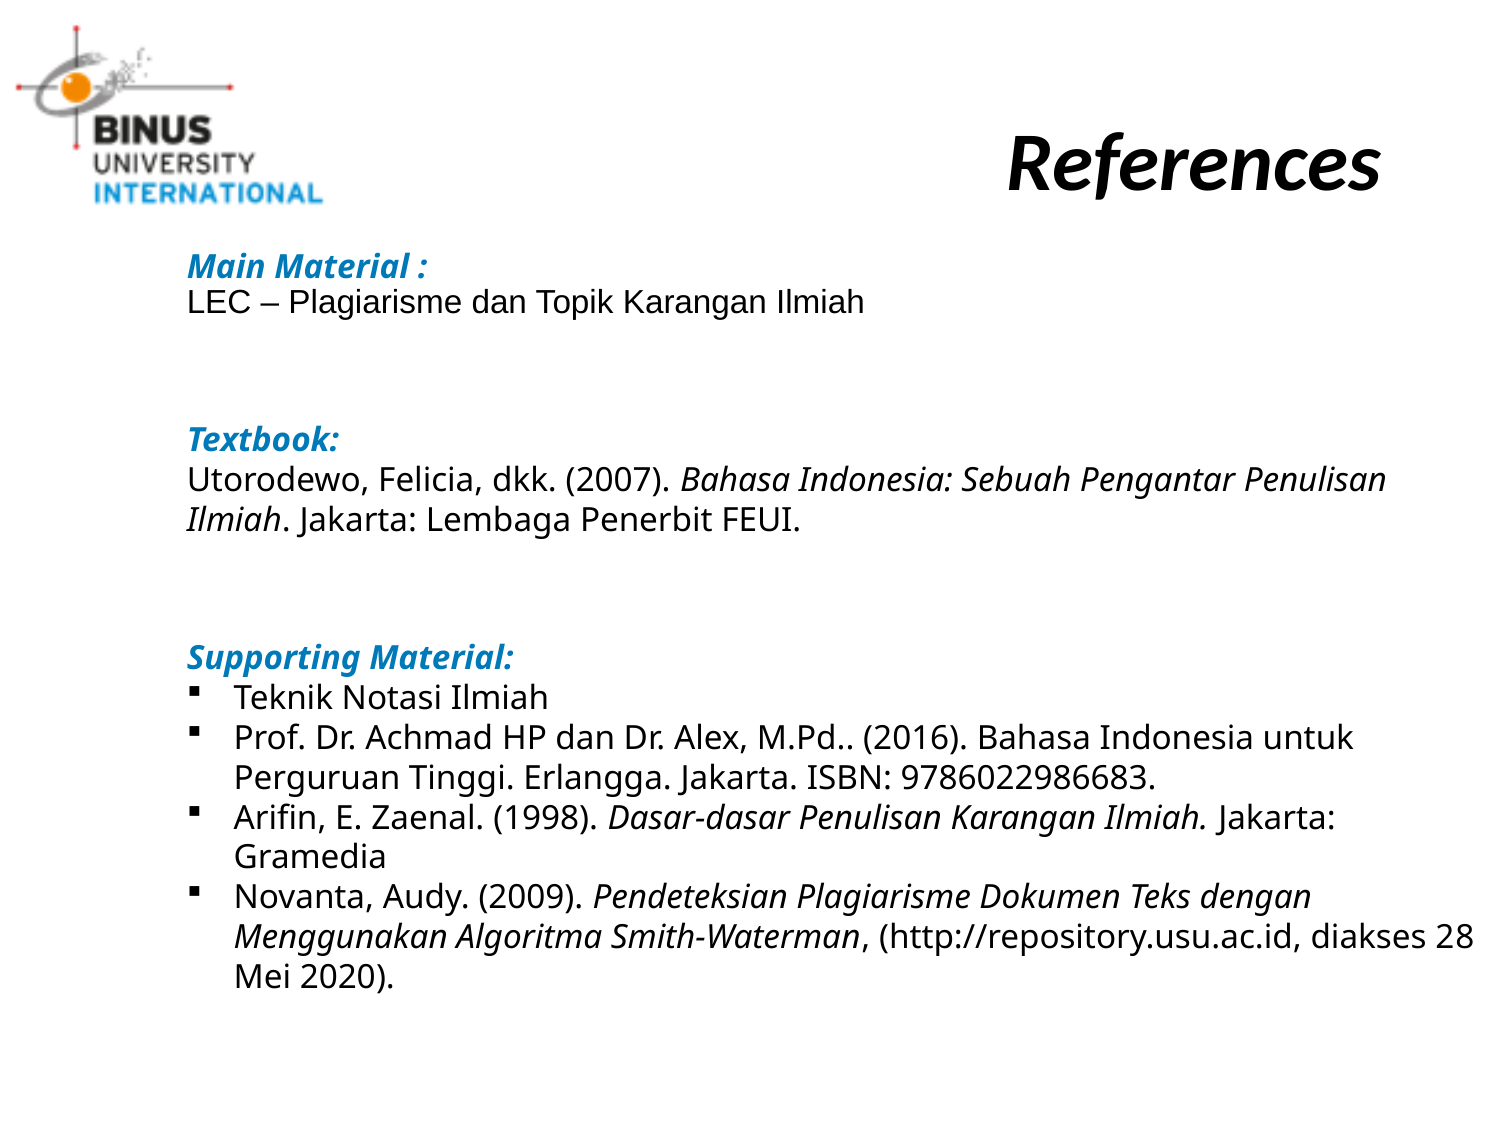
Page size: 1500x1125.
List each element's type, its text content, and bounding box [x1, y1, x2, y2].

text_box Supporting Material: Teknik Notasi Ilmiah Prof. Dr. Achmad HP dan Dr. Alex, M.Pd.. (2016). Bahasa Indonesia untuk Perguruan Tinggi. Erlangga. Jakarta. ISBN: 9786022986683. Arifin, E. Zaenal. (1998). Dasar-dasar Penulisan Karangan Ilmiah. Jakarta: Gramedia Novanta, Audy. (2009). Pendeteksian Plagiarisme Dokumen Teks dengan Menggunakan Algoritma Smith-Waterman, (http://repository.usu.ac.id, diakses 28 Mei 2020). [171, 641, 1500, 1030]
text_box Textbook: Utorodewo, Felicia, dkk. (2007). Bahasa Indonesia: Sebuah Pengantar Penulisan Ilmiah. Jakarta: Lembaga Penerbit FEUI. [171, 418, 1455, 538]
picture [12, 0, 363, 230]
text_box References [992, 99, 1397, 215]
title Main Material : LEC – Plagiarisme dan Topik Karangan Ilmiah [171, 245, 1294, 365]
